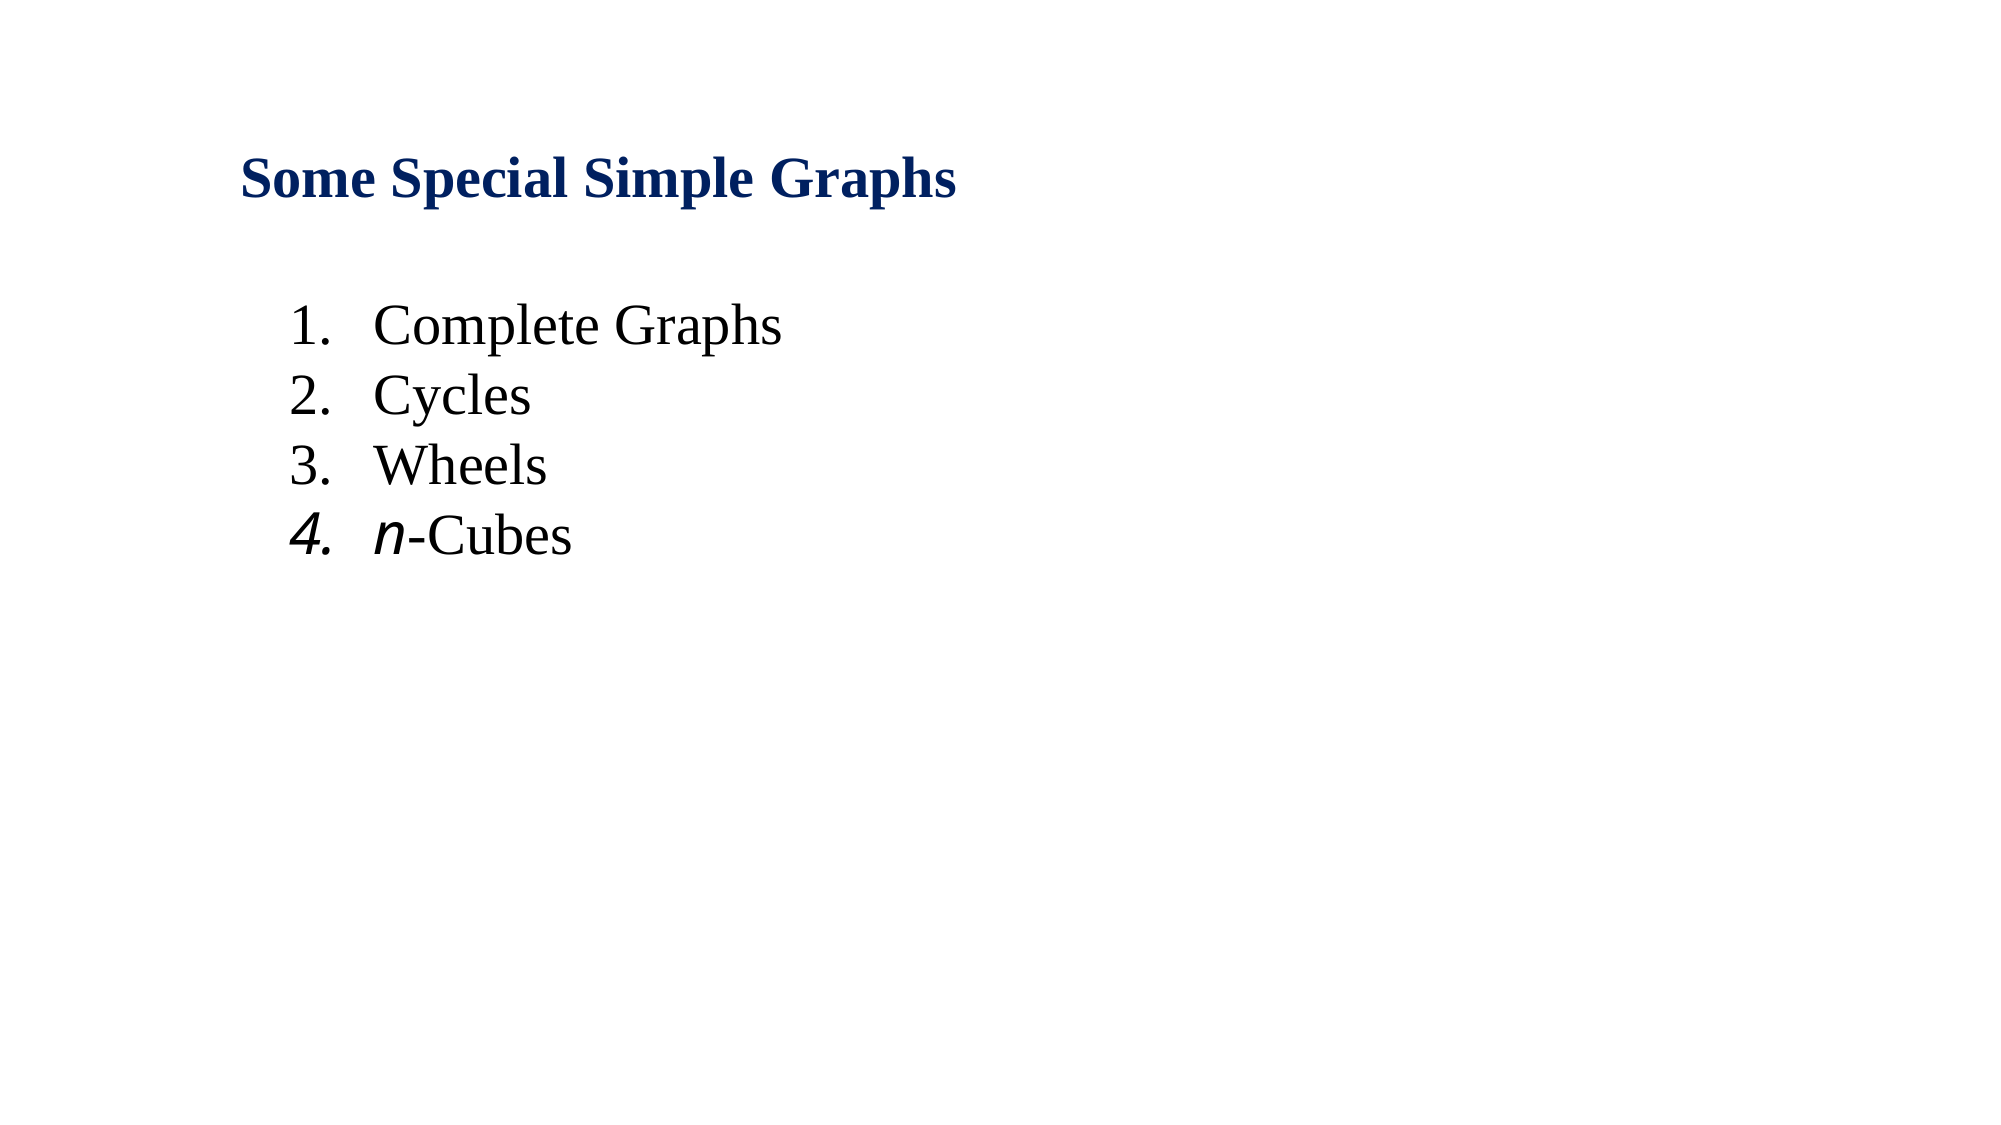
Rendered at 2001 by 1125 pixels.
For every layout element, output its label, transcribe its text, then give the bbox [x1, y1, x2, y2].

text_box Some Special Simple Graphs [225, 131, 973, 217]
text_box Complete Graphs Cycles Wheels n-Cubes [274, 279, 799, 574]
